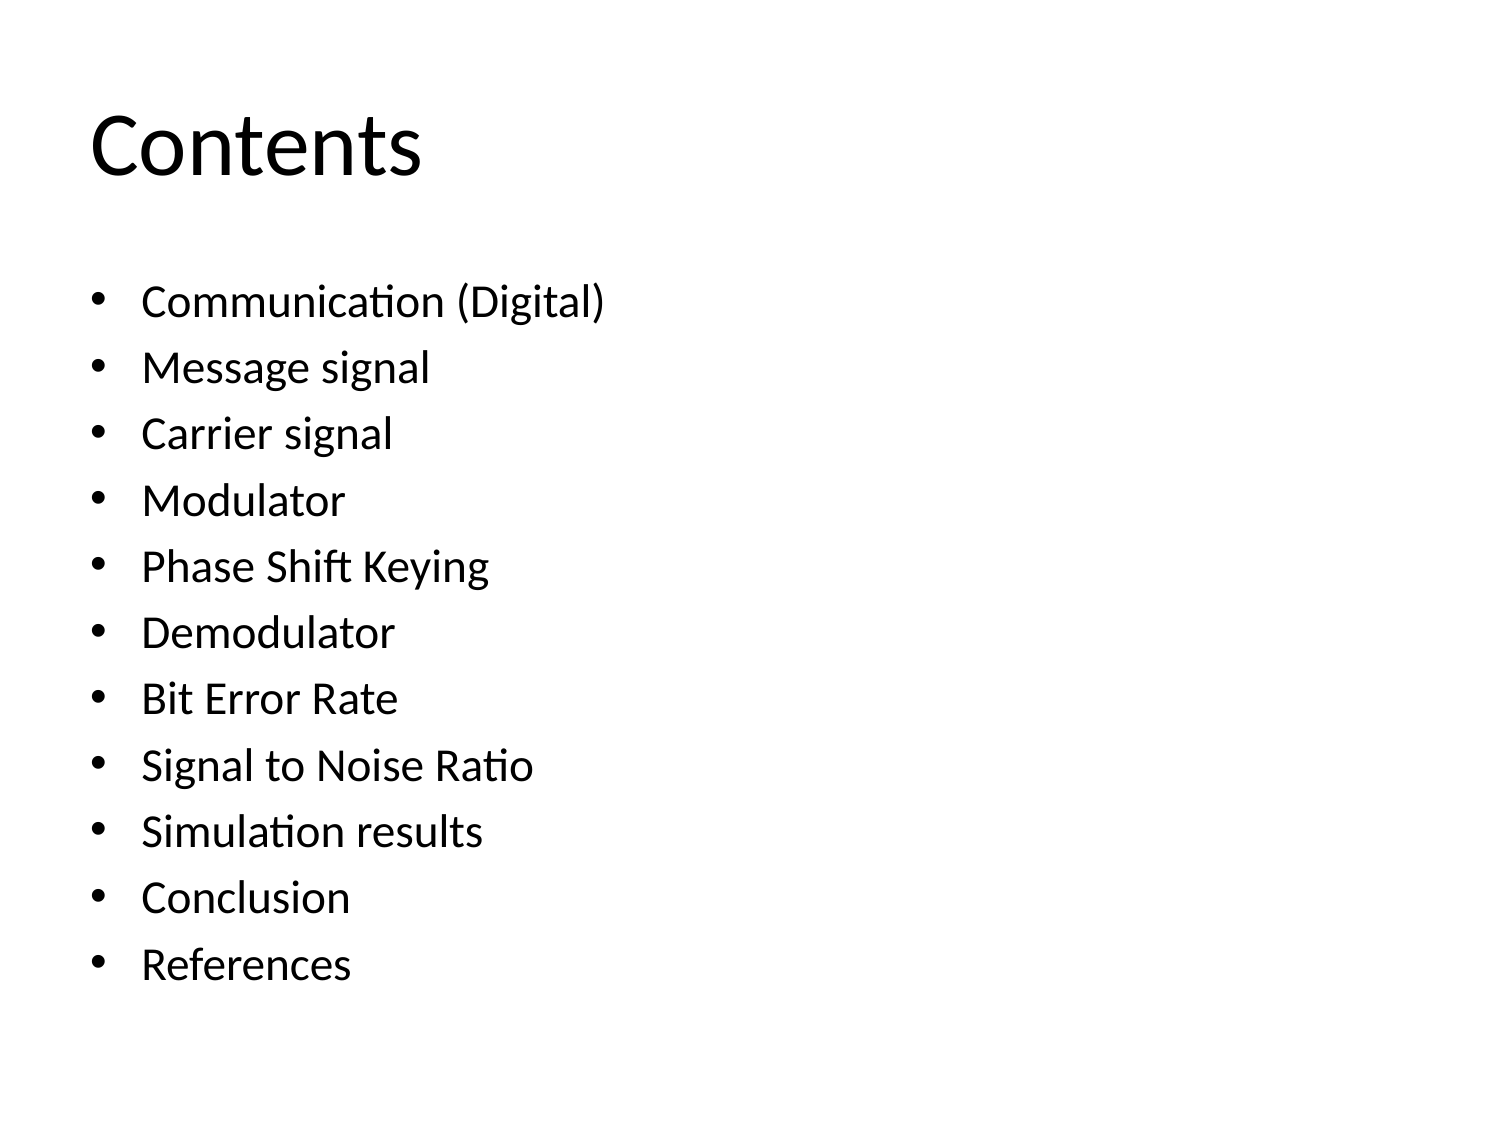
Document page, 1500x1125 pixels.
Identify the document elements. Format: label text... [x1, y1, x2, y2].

list Communication (Digital) Message signal Carrier signal Modulator Phase Shift Keying Demodulator Bit Error Rate Signal to Noise Ratio Simulation results Conclusion References [75, 262, 1425, 1005]
title Contents [75, 45, 1425, 233]
